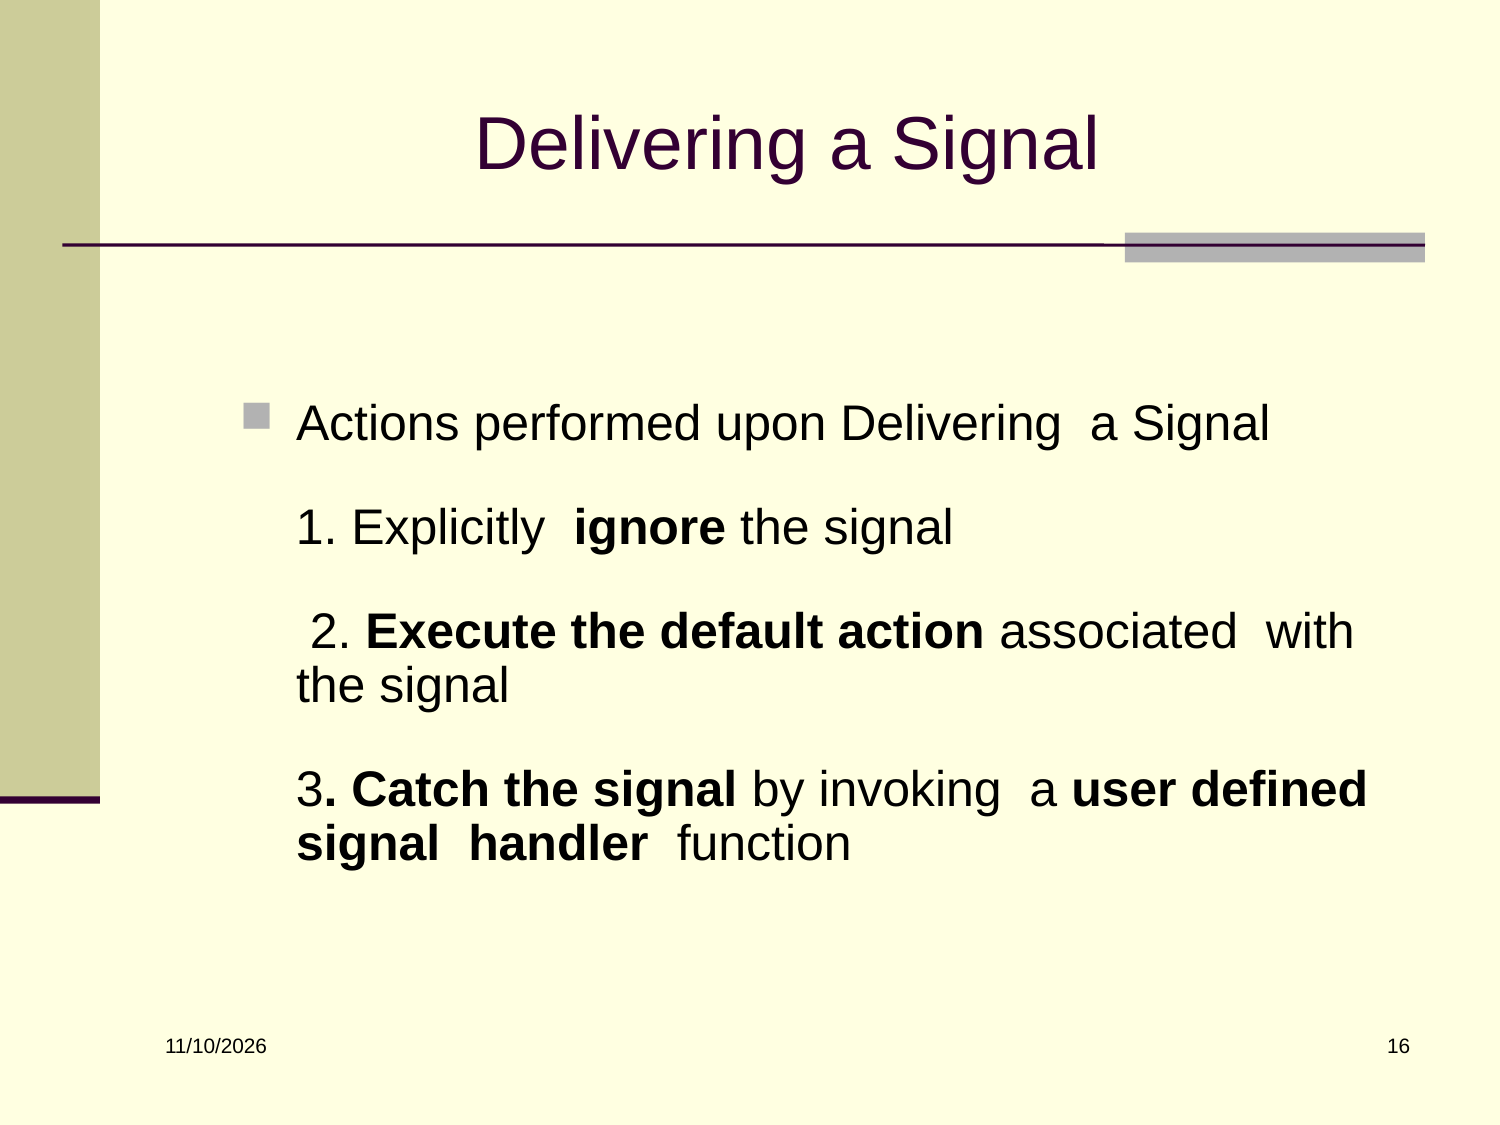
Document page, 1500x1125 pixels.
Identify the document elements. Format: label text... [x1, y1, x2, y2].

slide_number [149, 1025, 476, 1101]
list Actions performed upon Delivering a Signal 1. Explicitly ignore the signal 2. Execute the default action associated with the signal 3. Catch the signal by invoking a user defined signal handler function [224, 304, 1425, 1018]
title Delivering a Signal [149, 45, 1426, 234]
slide_number 16 [1112, 1024, 1426, 1101]
